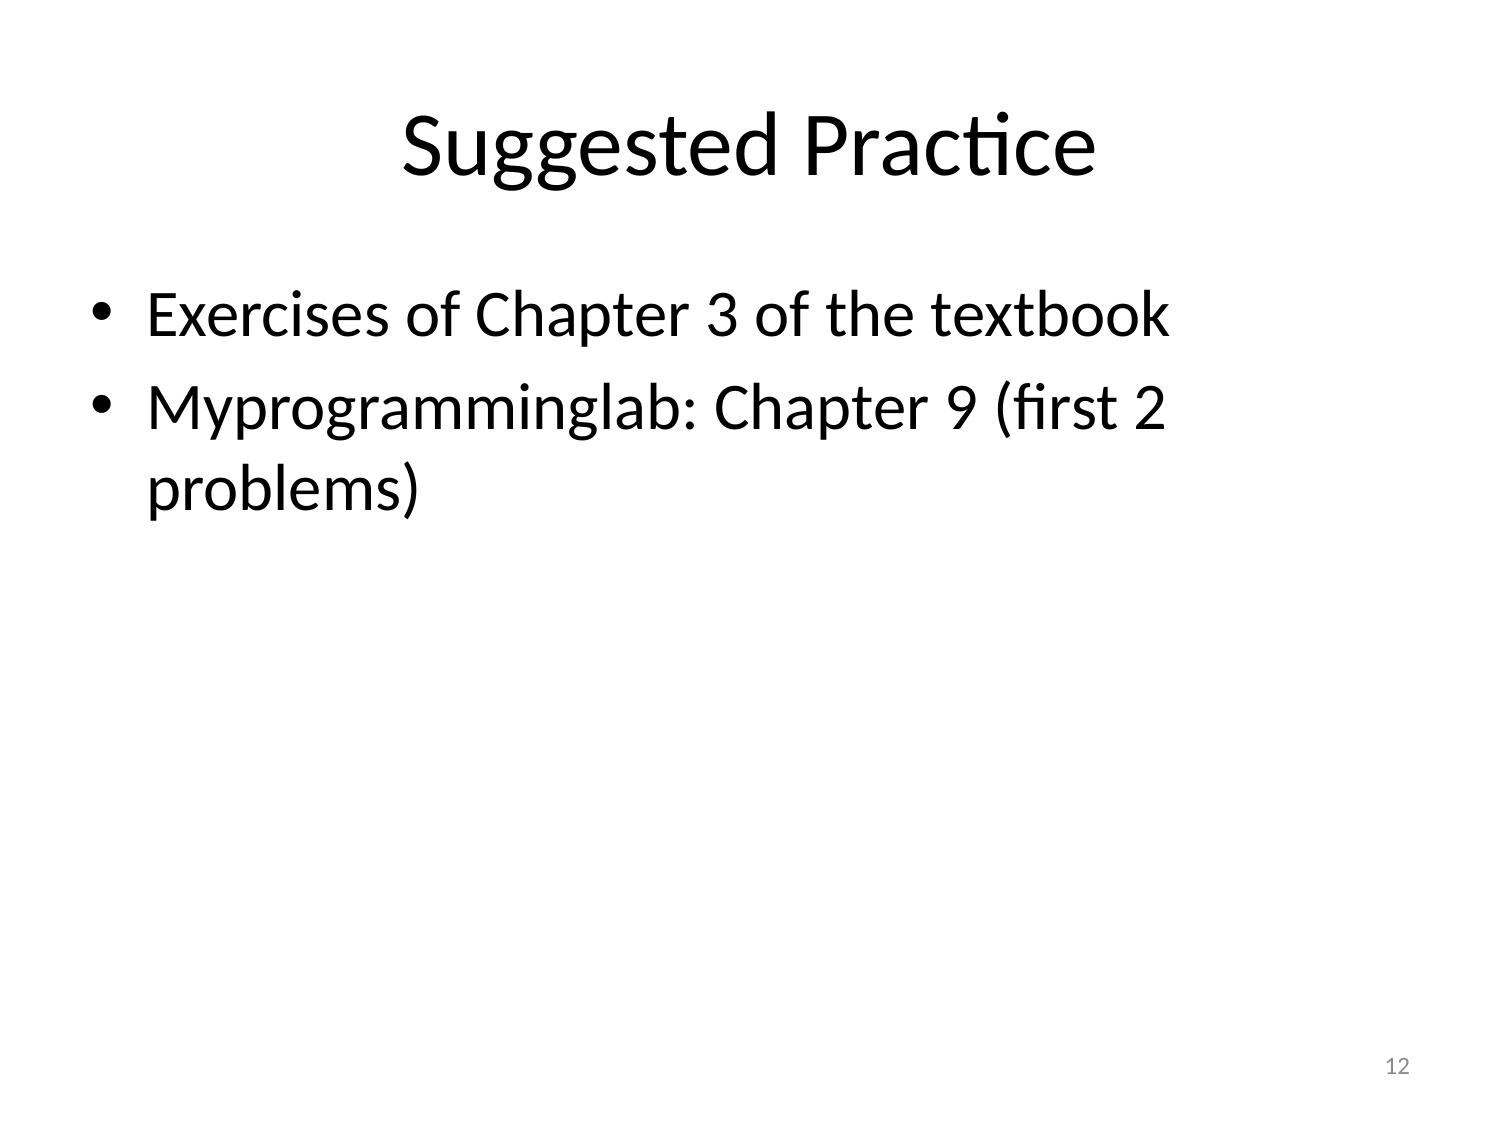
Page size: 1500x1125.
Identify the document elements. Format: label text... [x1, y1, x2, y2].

title Suggested Practice [75, 45, 1425, 233]
slide_number 12 [1287, 1034, 1425, 1095]
list Exercises of Chapter 3 of the textbook Myprogramminglab: Chapter 9 (first 2 problems) [75, 262, 1425, 1005]
